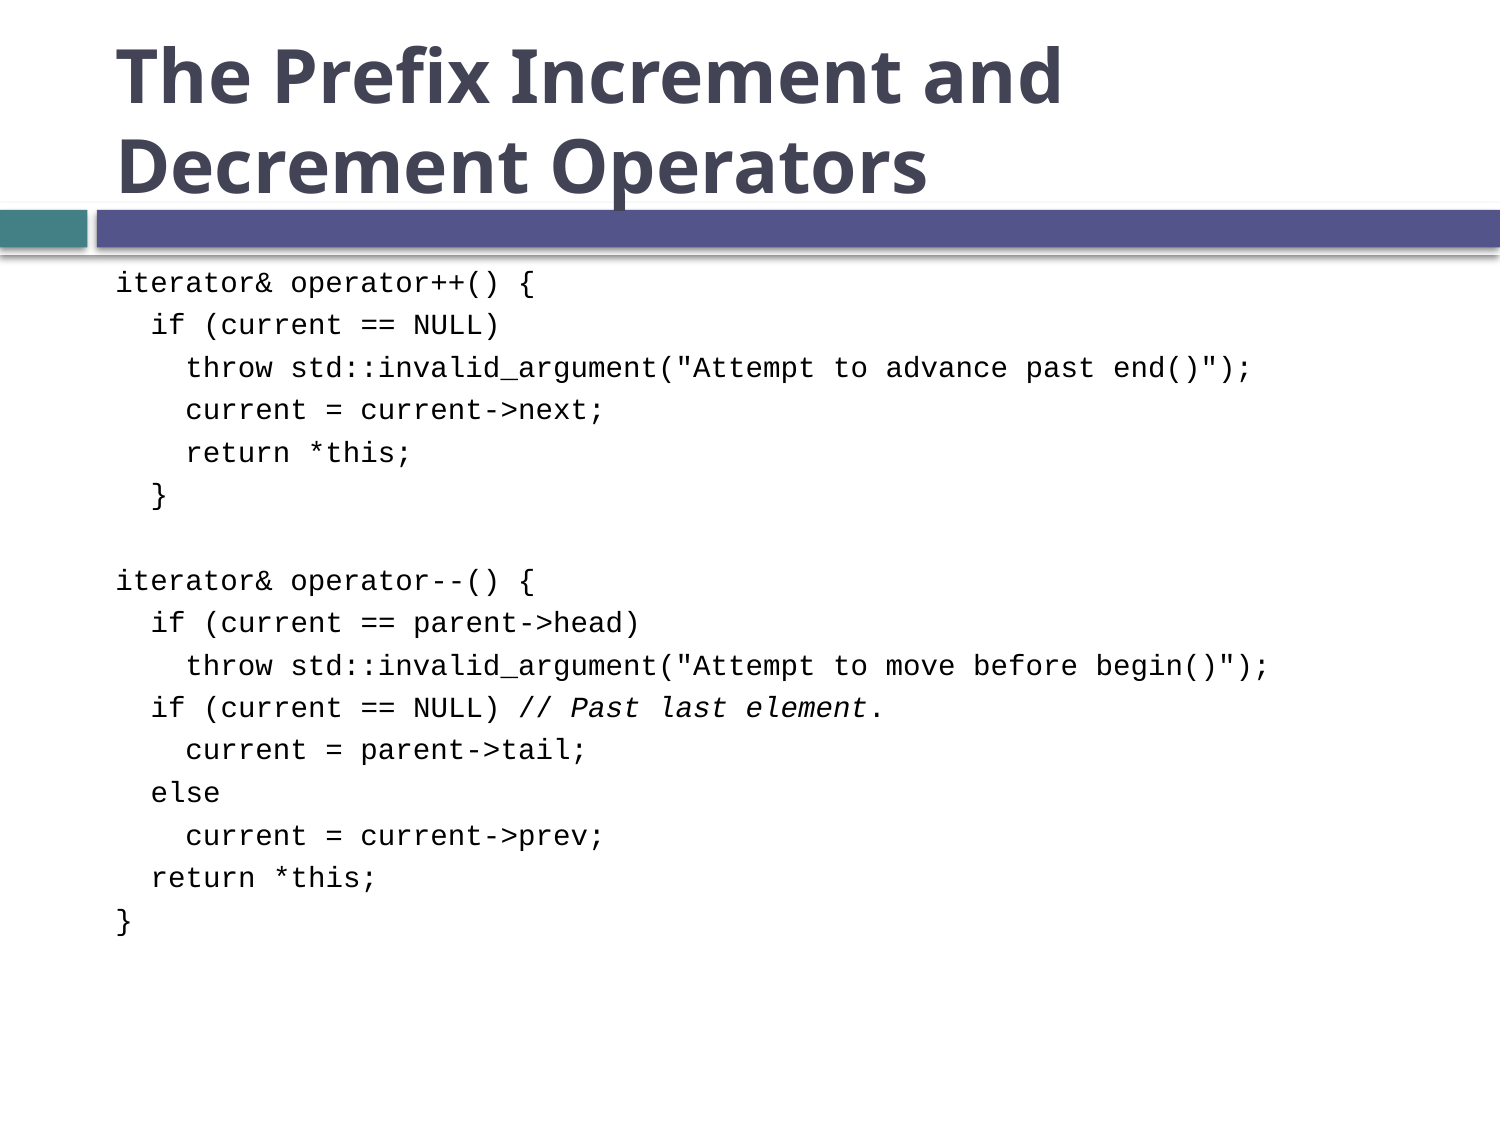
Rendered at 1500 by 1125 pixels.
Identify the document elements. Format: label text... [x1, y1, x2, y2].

title The Prefix Increment and Decrement Operators [100, 37, 1439, 201]
list iterator& operator++() { if (current == NULL) throw std::invalid_argument("Attempt to advance past end()"); current = current->next; return *this; } iterator& operator--() { if (current == parent->head) throw std::invalid_argument("Attempt to move before begin()"); if (current == NULL) // Past last element. current = parent->tail; else current = current->prev; return *this; } [100, 262, 1439, 1063]
